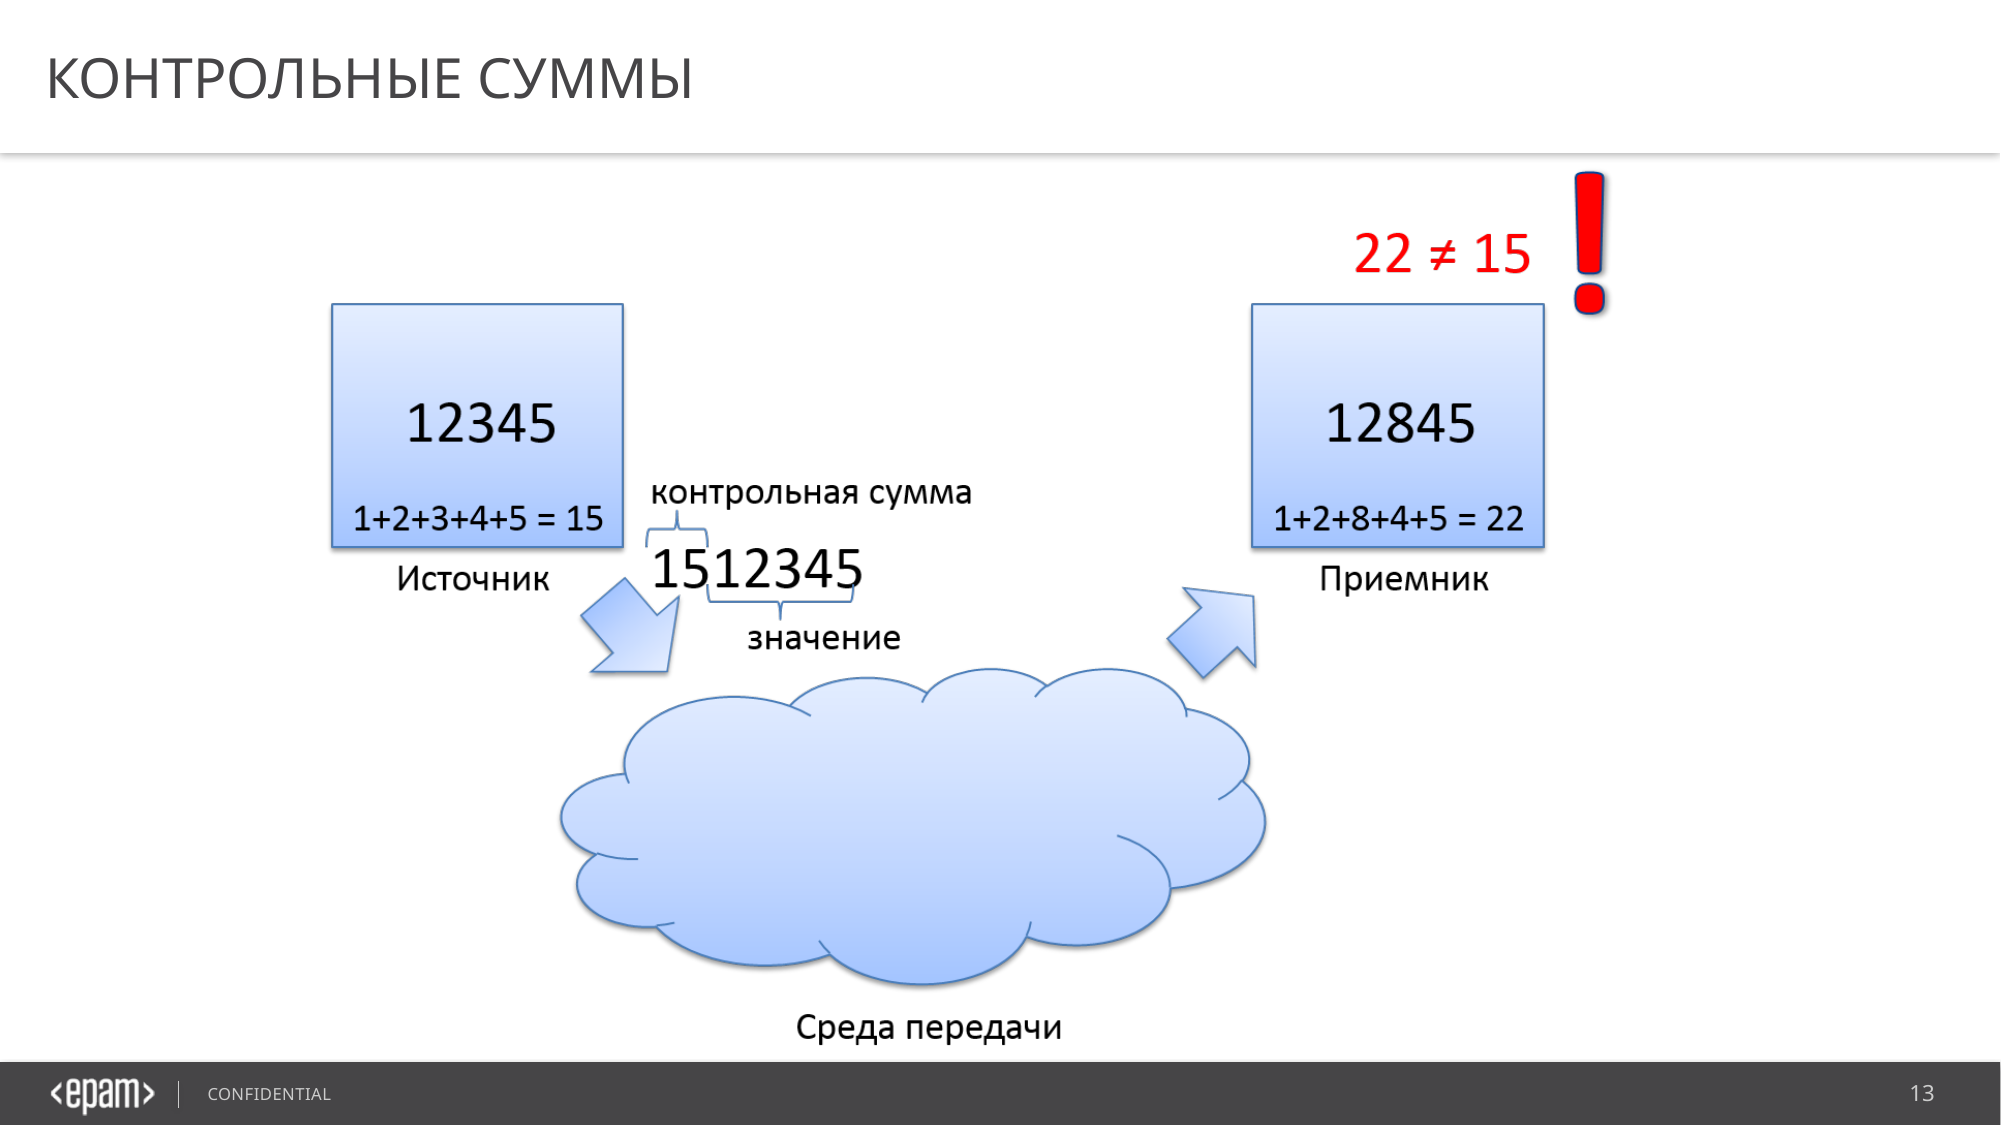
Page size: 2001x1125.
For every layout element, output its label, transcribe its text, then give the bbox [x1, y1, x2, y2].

picture [50, 1078, 155, 1116]
title Контрольные суммы [0, 0, 2000, 153]
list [324, 111, 1676, 1073]
